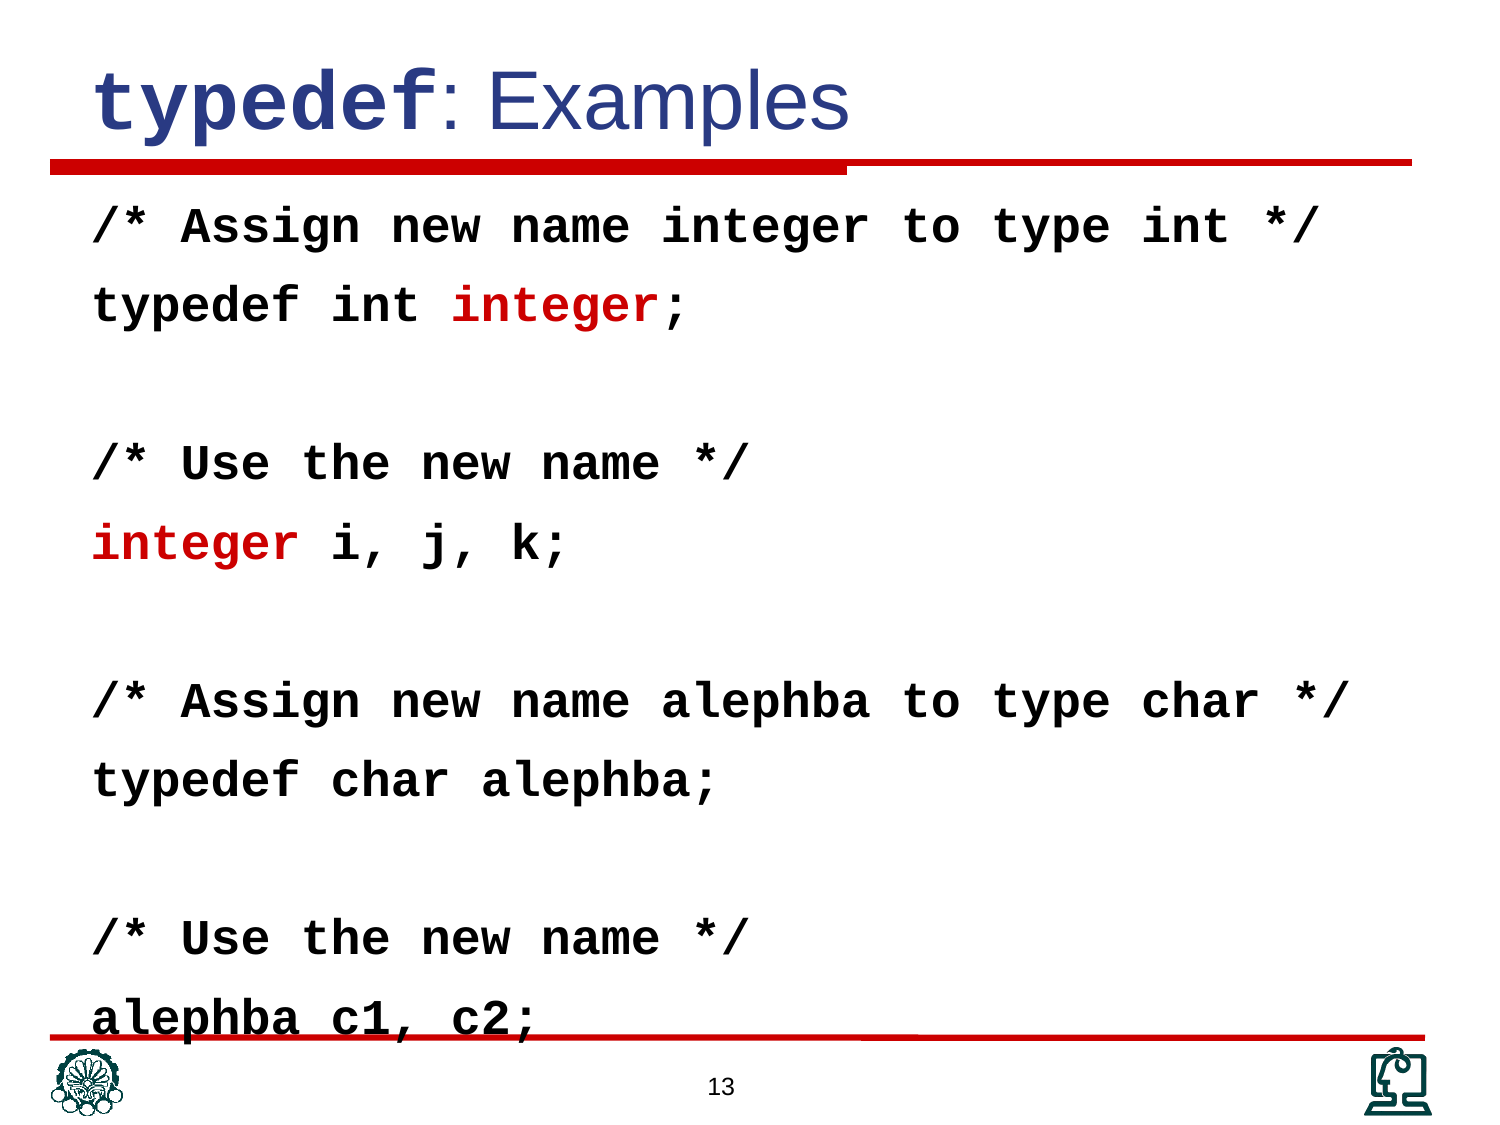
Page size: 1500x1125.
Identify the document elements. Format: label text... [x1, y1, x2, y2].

picture [50, 1047, 125, 1118]
text_box 13 [650, 1062, 750, 1103]
text_box typedef: Examples [74, 24, 1425, 155]
picture [1362, 1045, 1438, 1119]
text_box /* Assign new name integer to type int */ typedef int integer; /* Use the new name */ integer i, j, k; /* Assign new name alephba to type char */ typedef char alephba; /* Use the new name */ alephba c1, c2; [74, 196, 1425, 1052]
